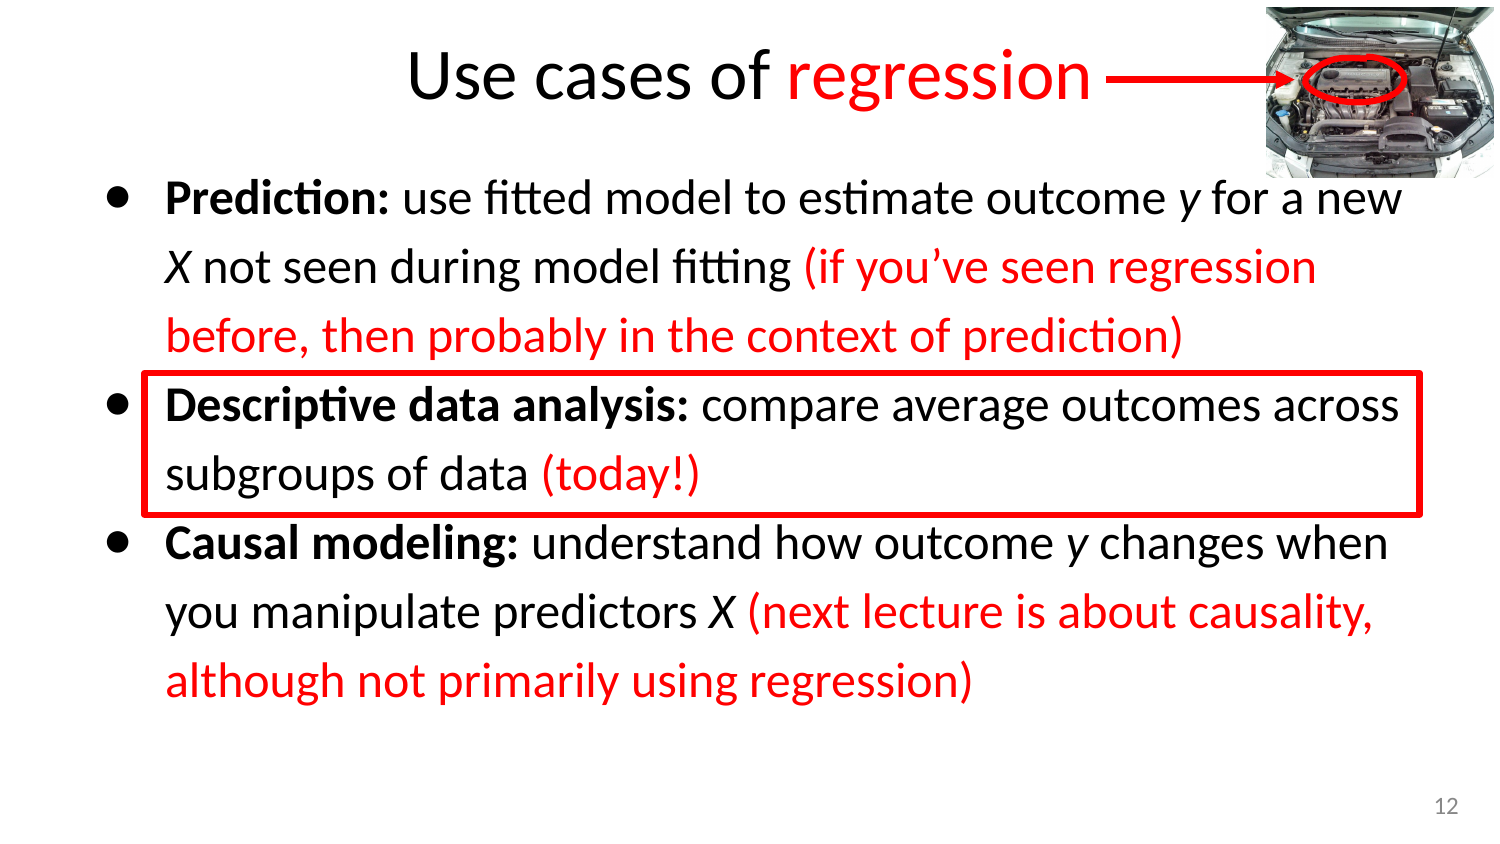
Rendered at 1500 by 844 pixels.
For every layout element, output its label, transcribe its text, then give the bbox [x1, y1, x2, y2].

list Prediction: use fitted model to estimate outcome y for a new X not seen during model fitting (if you’ve seen regression before, then probably in the context of prediction) Descriptive data analysis: compare average outcomes across subgroups of data (today!) Causal modeling: understand how outcome y changes when you manipulate predictors X (next lecture is about causality, although not primarily using regression) [75, 140, 1425, 801]
picture [1266, 7, 1494, 178]
text_box [144, 372, 1420, 515]
title Use cases of regression [112, 0, 1388, 141]
slide_number ‹#› [1123, 782, 1474, 827]
